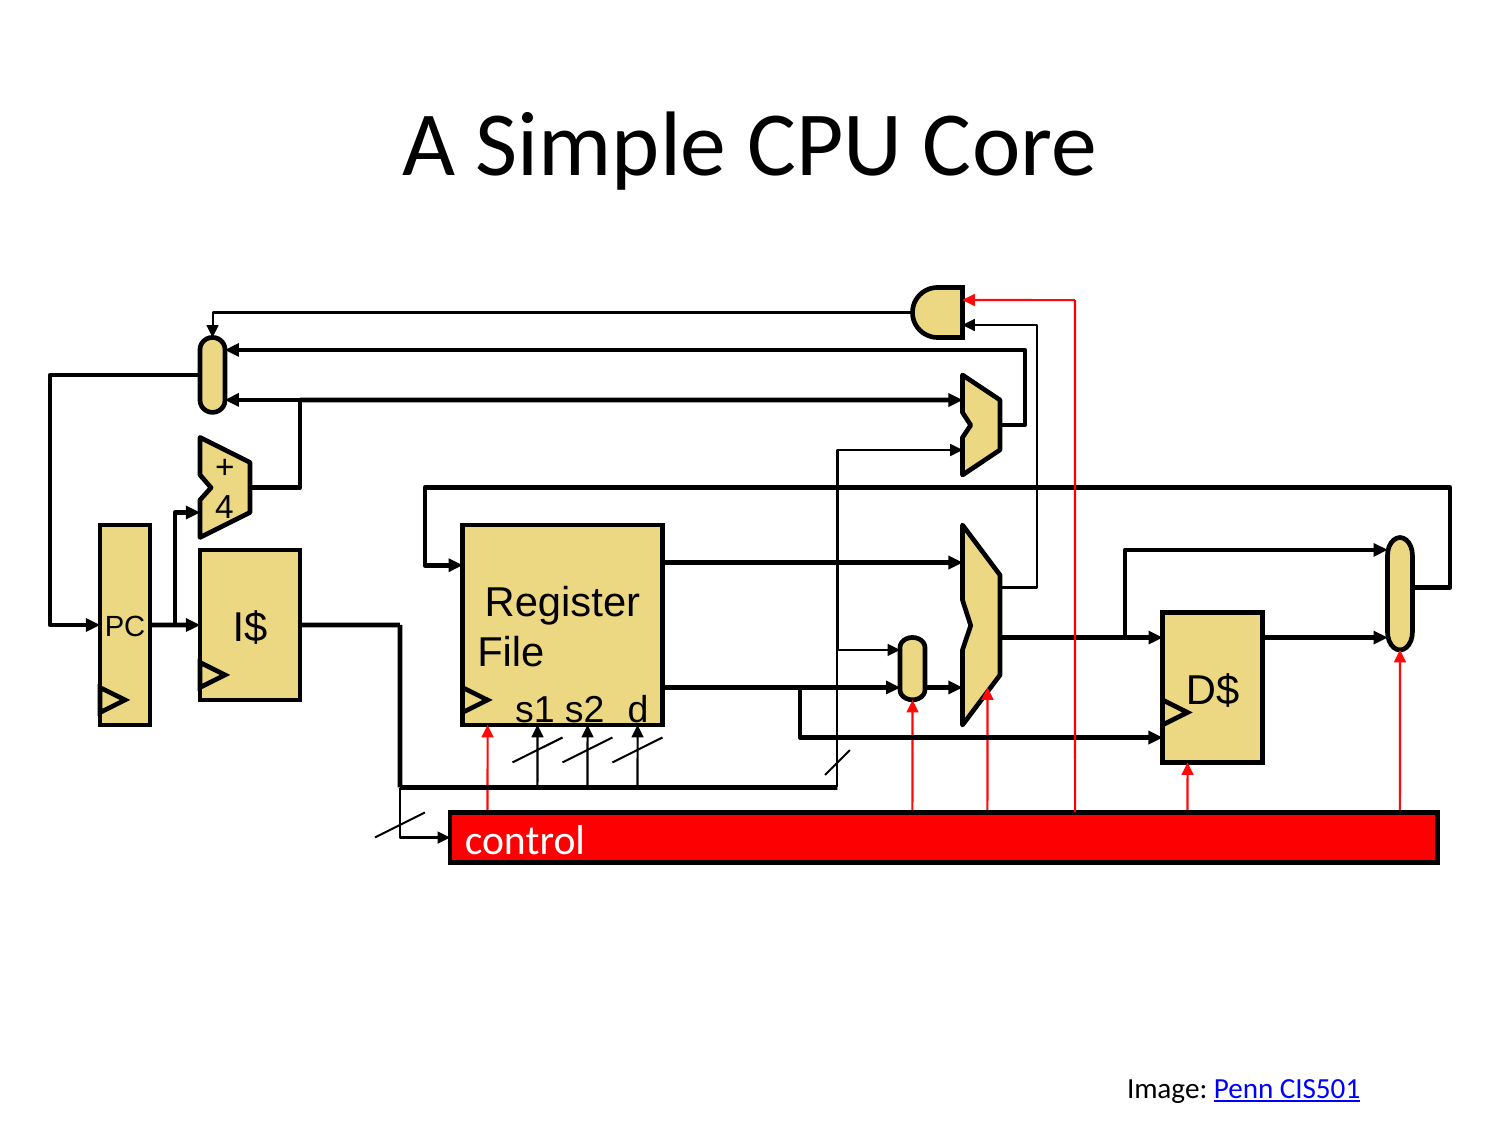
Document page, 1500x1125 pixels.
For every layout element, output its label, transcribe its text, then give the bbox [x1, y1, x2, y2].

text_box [49, 287, 1451, 863]
title A Simple CPU Core [75, 45, 1425, 233]
text_box Image: Penn CIS501 [1112, 1061, 1500, 1112]
